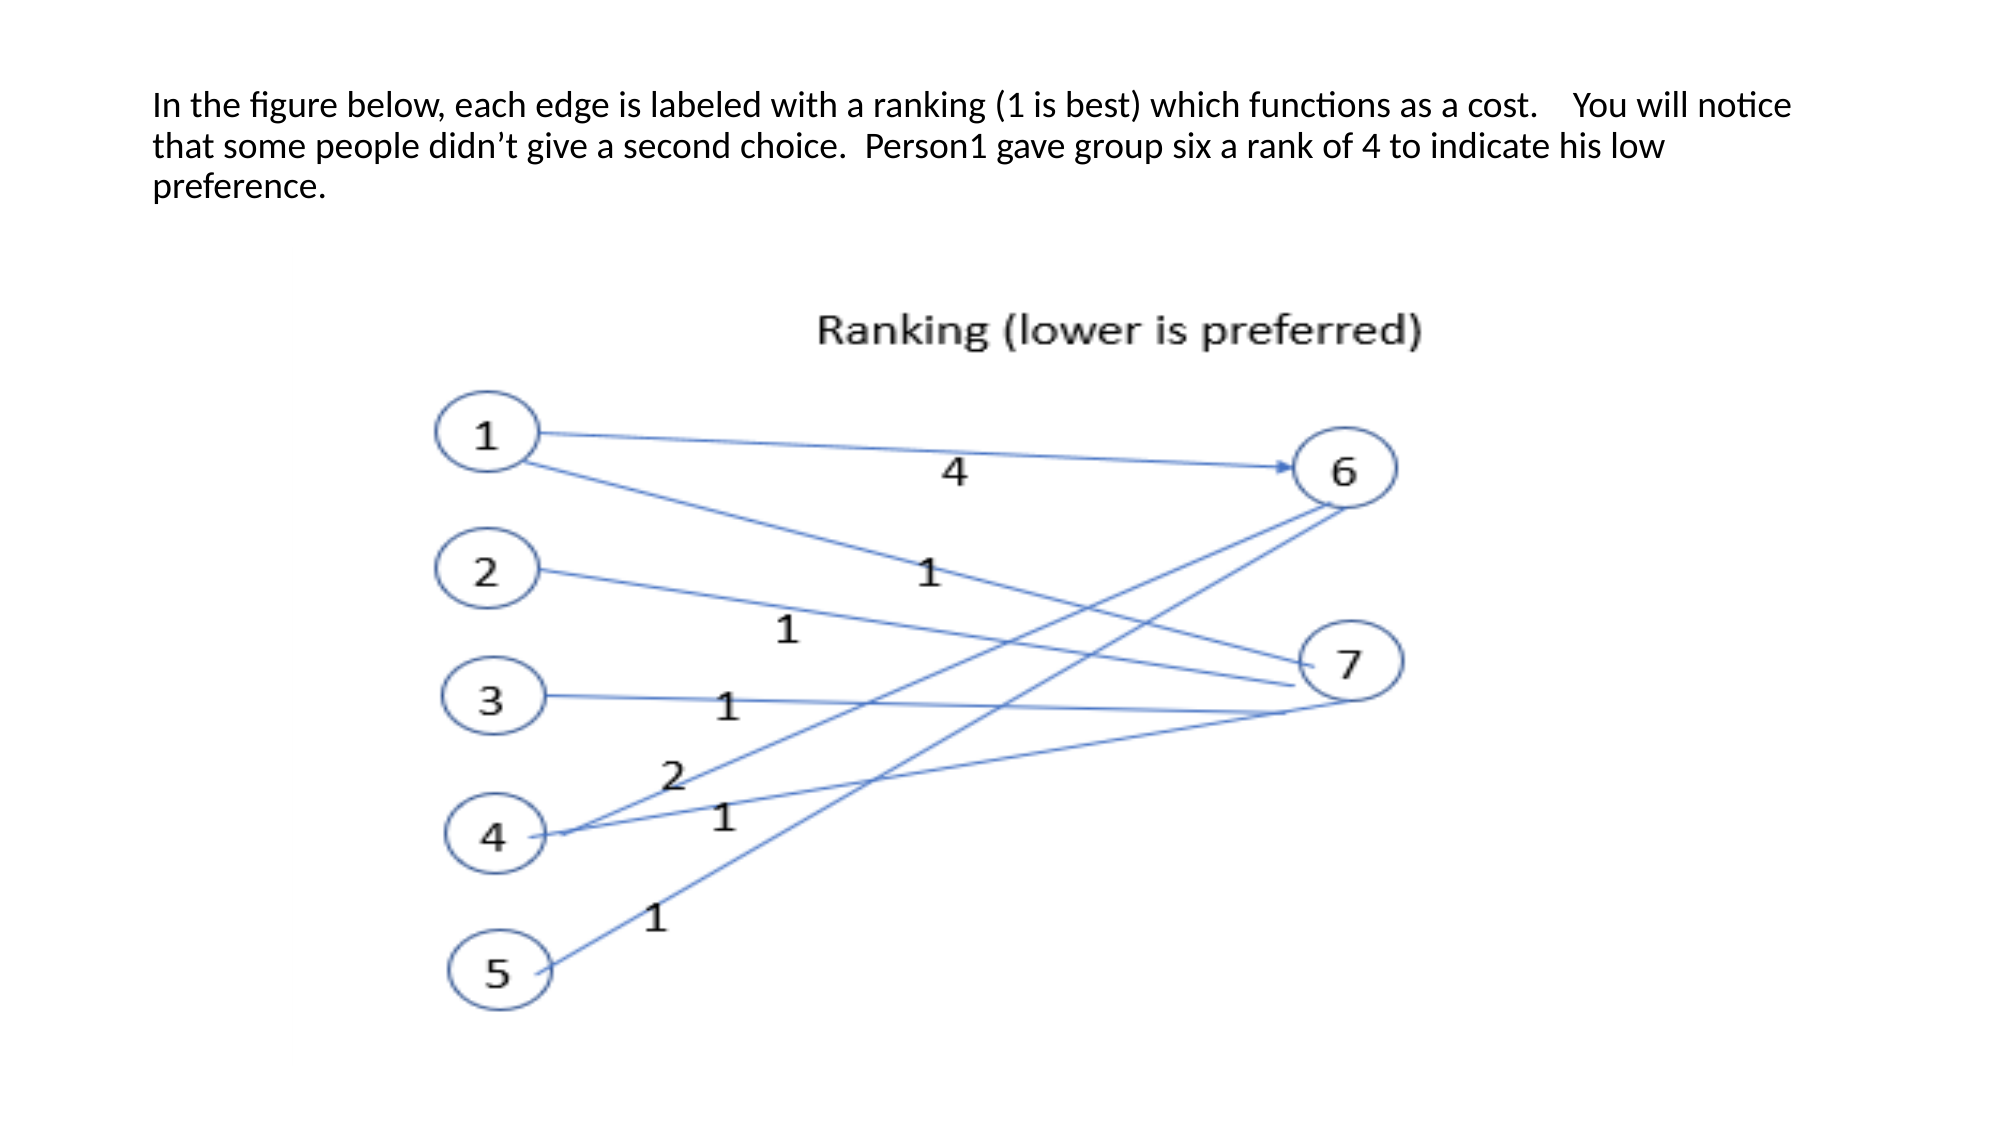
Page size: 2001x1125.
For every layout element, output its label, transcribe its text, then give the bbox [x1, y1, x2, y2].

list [291, 247, 1669, 1066]
title In the figure below, each edge is labeled with a ranking (1 is best) which functions as a cost. You will notice that some people didn’t give a second choice. Person1 gave group six a rank of 4 to indicate his low preference. [137, 59, 1863, 278]
